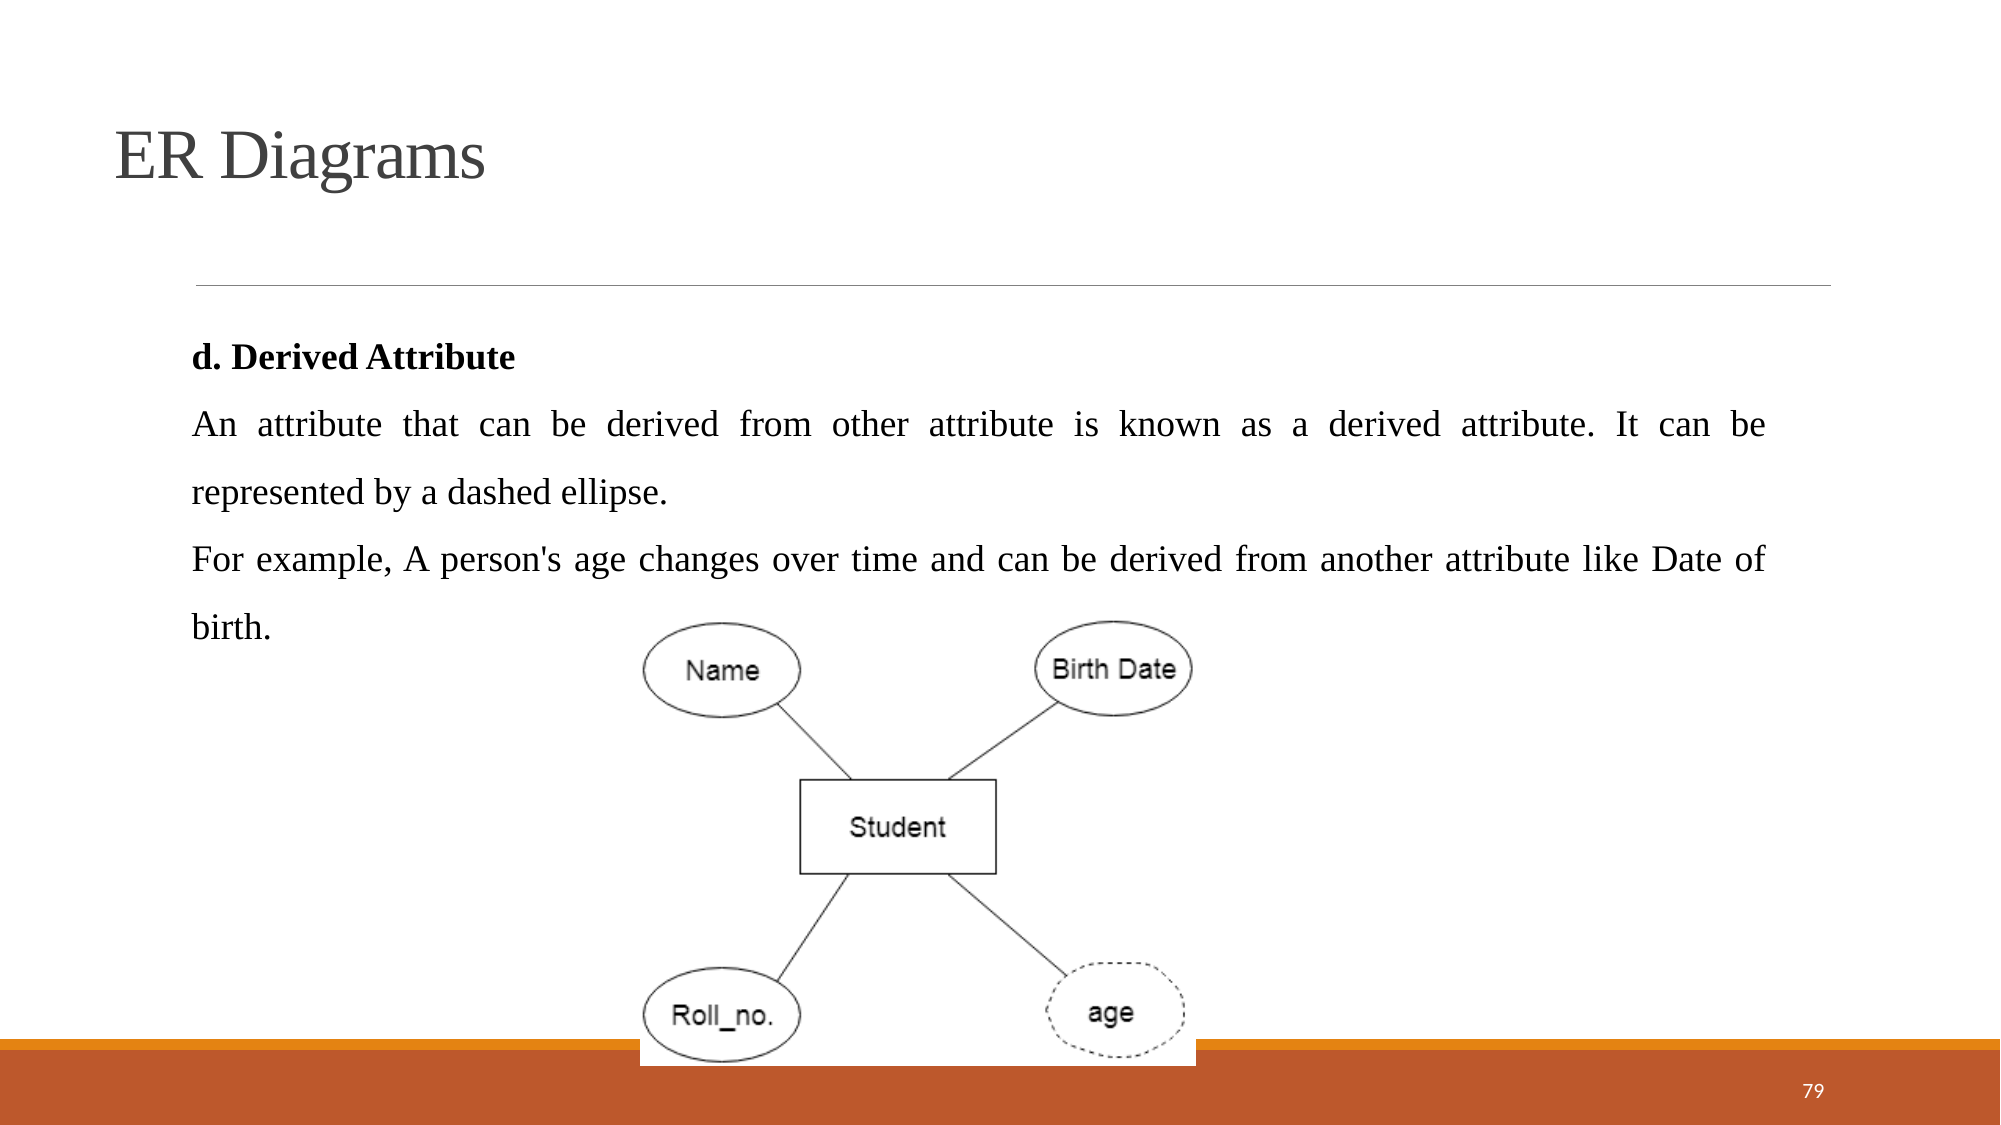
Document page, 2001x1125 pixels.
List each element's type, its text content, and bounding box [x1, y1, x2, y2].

text_box d. Derived Attribute An attribute that can be derived from other attribute is known as a derived attribute. It can be represented by a dashed ellipse. For example, A person's age changes over time and can be derived from another attribute like Date of birth. [176, 301, 1784, 655]
text_box ER Diagrams [99, 59, 1946, 201]
picture [640, 617, 1197, 1066]
slide_number 79 [1624, 1059, 1840, 1120]
